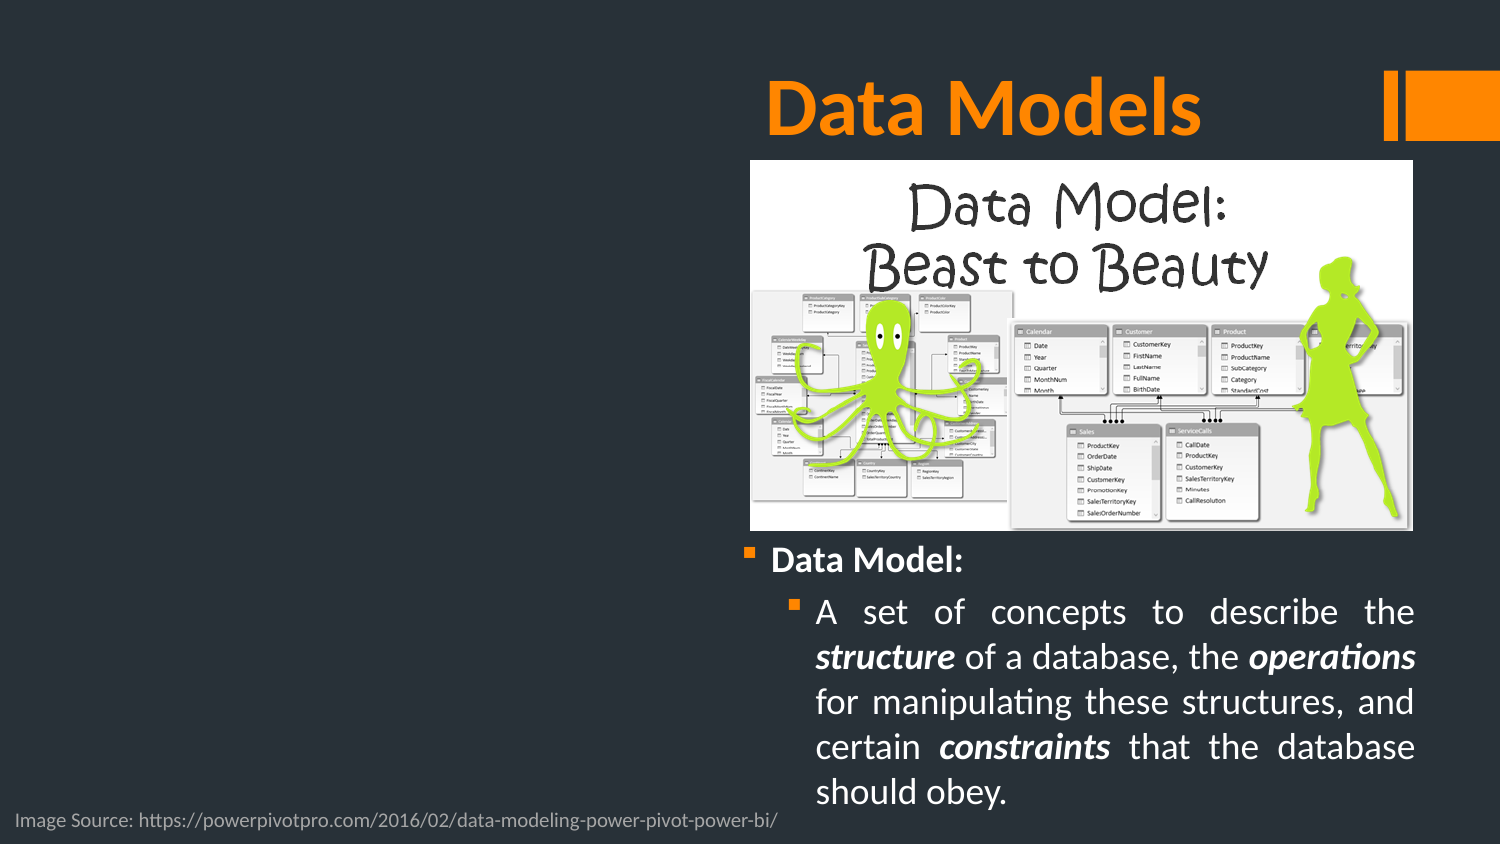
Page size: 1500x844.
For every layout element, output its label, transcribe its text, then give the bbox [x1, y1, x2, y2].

title Data Models [750, 96, 1500, 160]
list Data Model: A set of concepts to describe the structure of a database, the operations for manipulating these structures, and certain constraints that the database should obey. [718, 527, 1431, 844]
picture [749, 160, 1413, 532]
text_box Image Source: https://powerpivotpro.com/2016/02/data-modeling-power-pivot-power-bi/ [0, 806, 900, 844]
